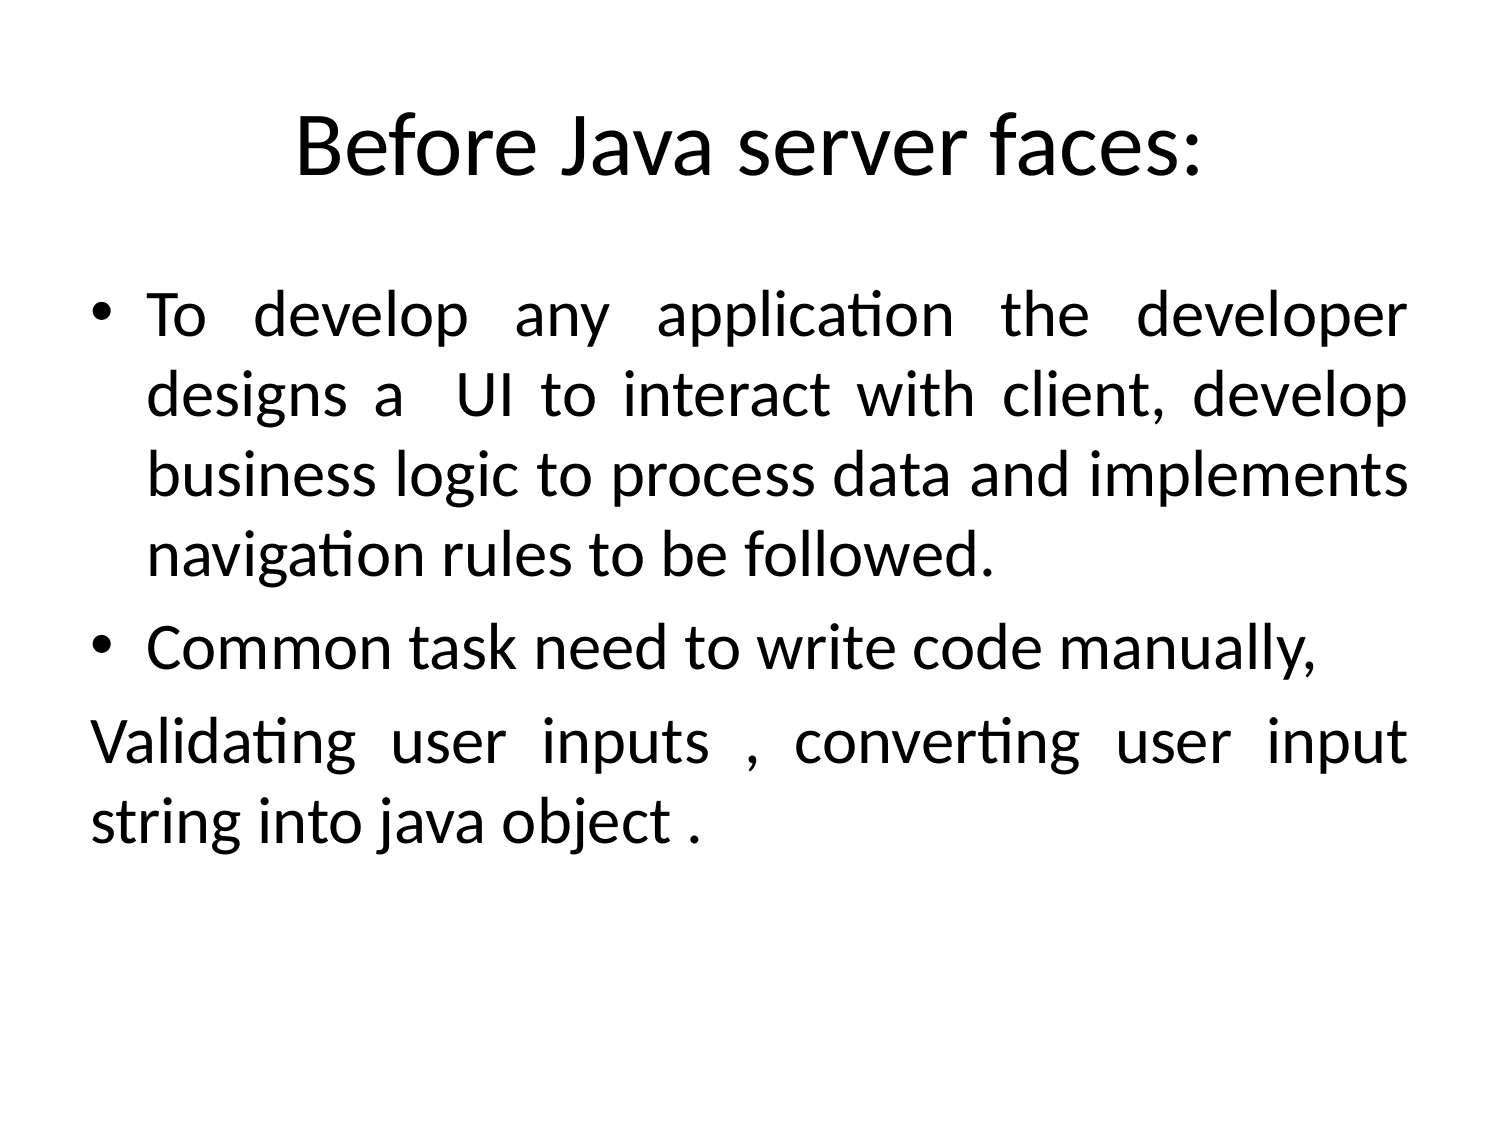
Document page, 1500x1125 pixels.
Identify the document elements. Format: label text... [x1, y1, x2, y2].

list To develop any application the developer designs a UI to interact with client, develop business logic to process data and implements navigation rules to be followed. Common task need to write code manually, Validating user inputs , converting user input string into java object . [75, 262, 1425, 1005]
title Before Java server faces: [75, 45, 1425, 233]
